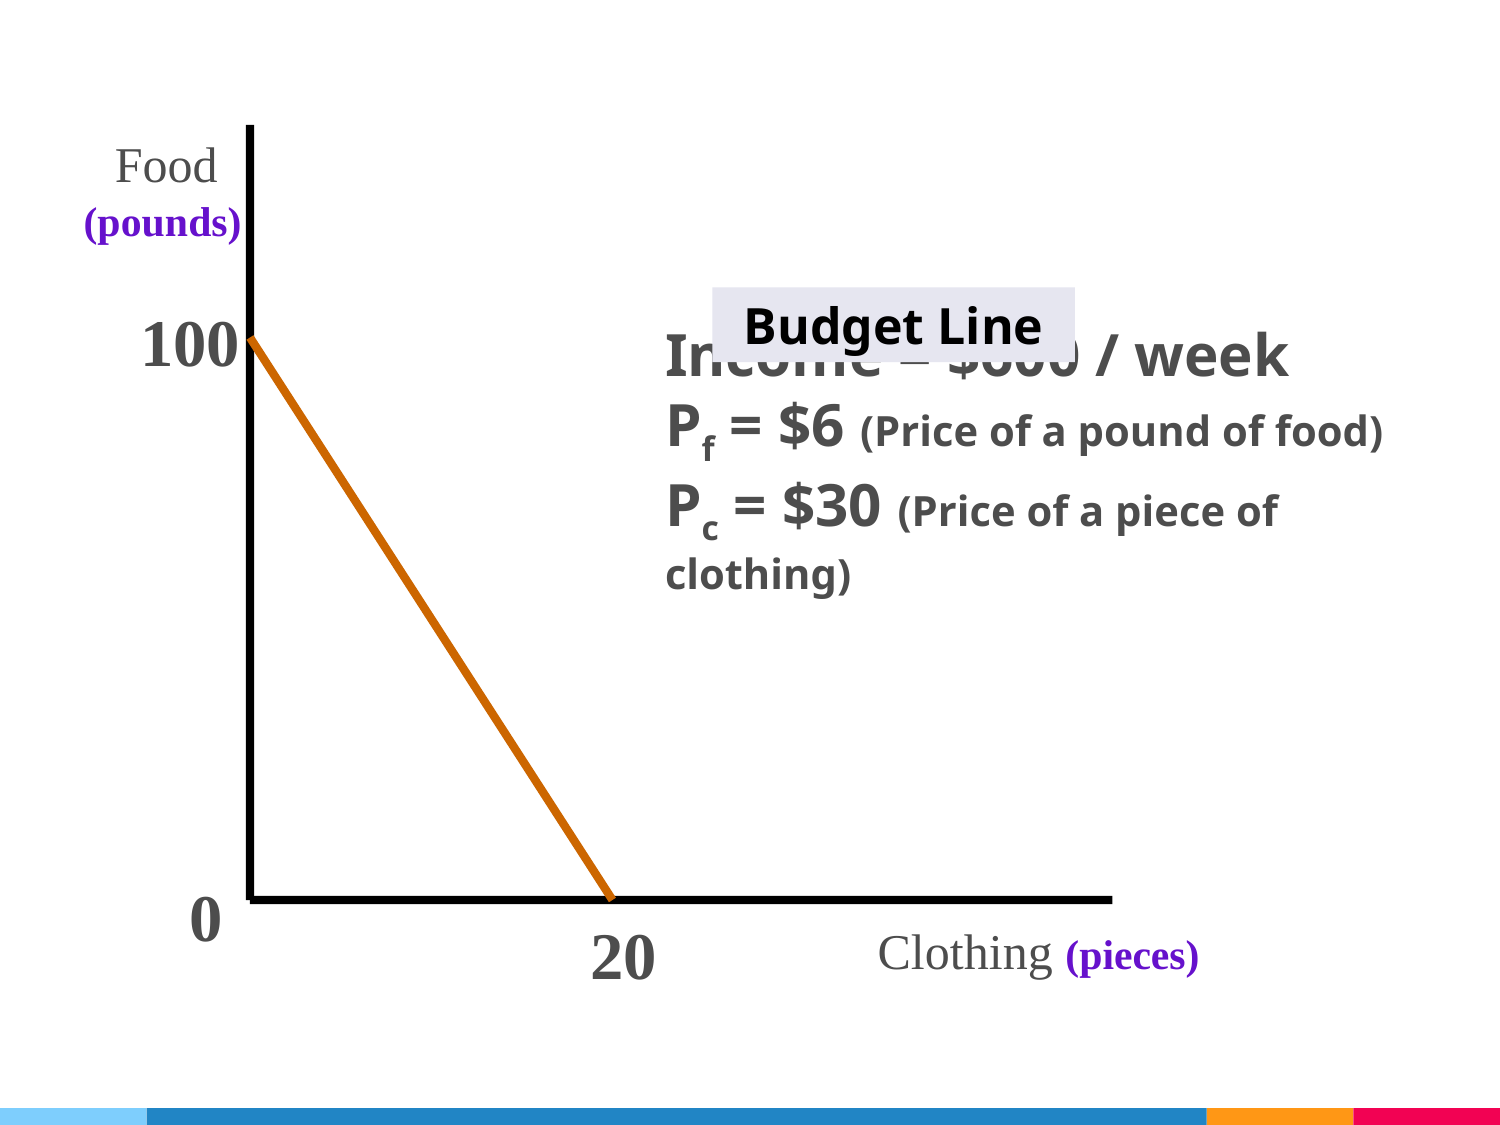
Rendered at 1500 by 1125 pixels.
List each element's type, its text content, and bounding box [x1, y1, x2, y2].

text_box Budget Line [712, 287, 1075, 363]
text_box Food [99, 87, 300, 200]
text_box 20 [574, 900, 713, 1000]
text_box 0 [174, 862, 263, 963]
text_box Clothing (pieces) [862, 875, 1363, 988]
text_box (pounds) [68, 187, 282, 253]
text_box Income = $600 / week Pf = $6 (Price of a pound of food) Pc = $30 (Price of a piece of clothing) [649, 99, 1463, 675]
text_box 100 [124, 287, 288, 388]
